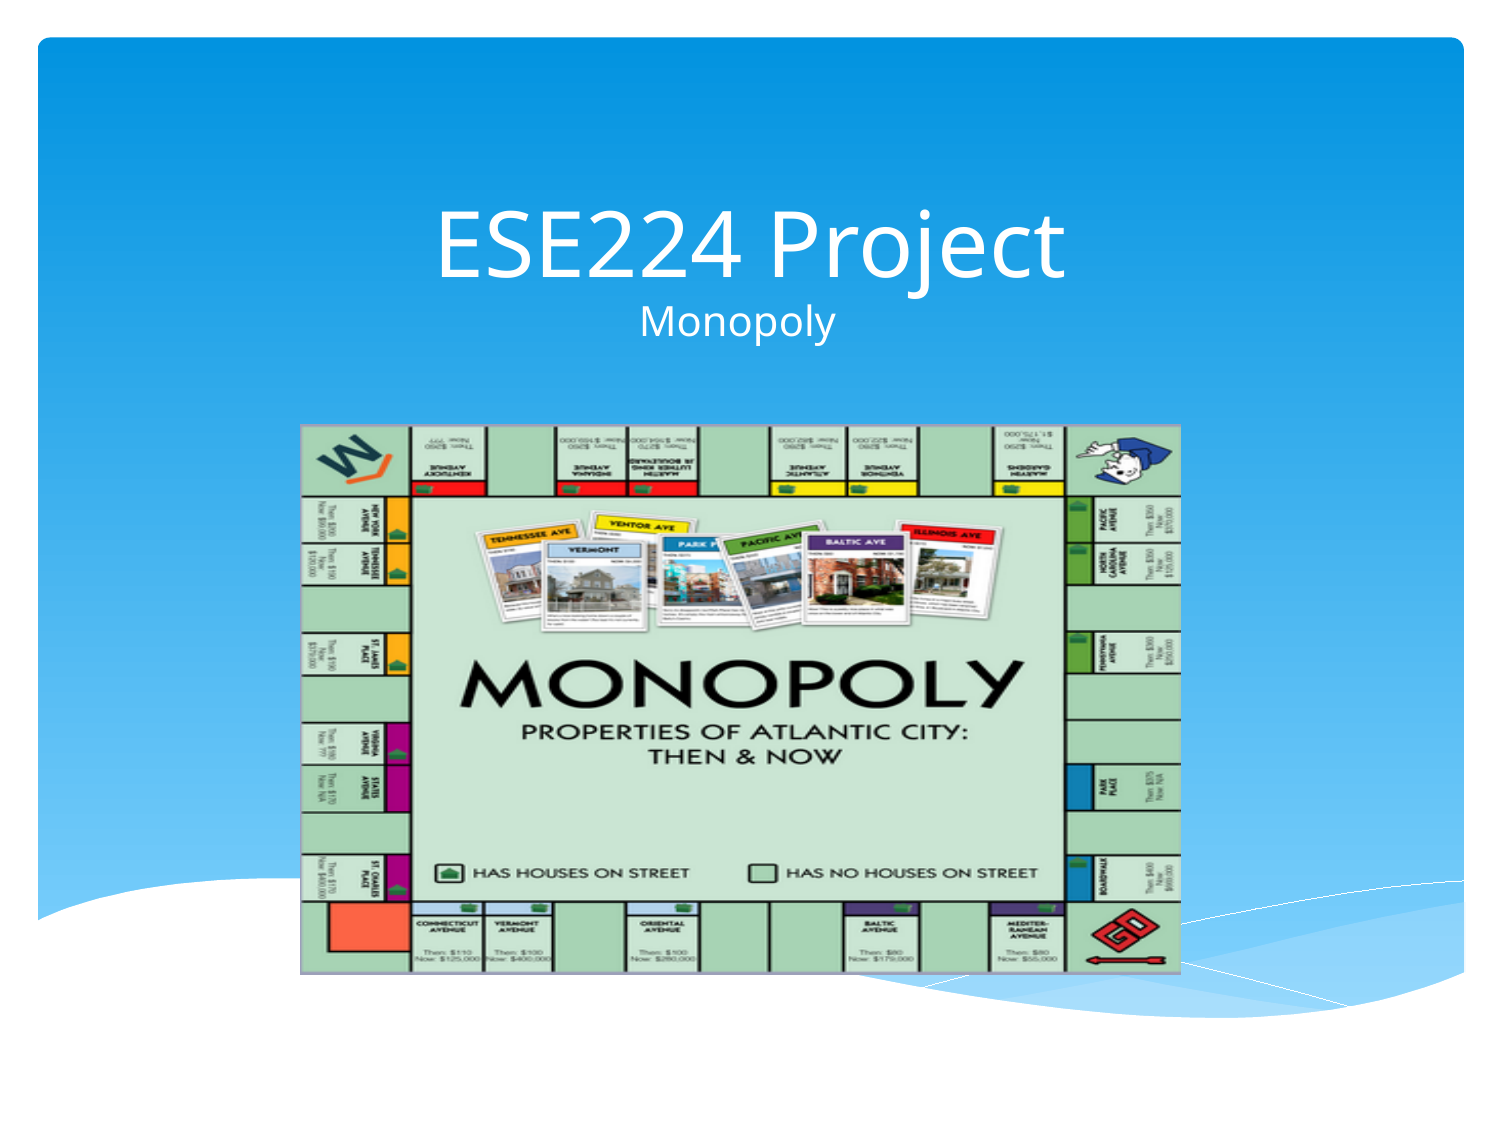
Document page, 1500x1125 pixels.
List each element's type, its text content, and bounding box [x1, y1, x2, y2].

title ESE224 Project [112, 62, 1388, 304]
picture [299, 424, 1182, 976]
subtitle Monopoly [212, 287, 1263, 575]
